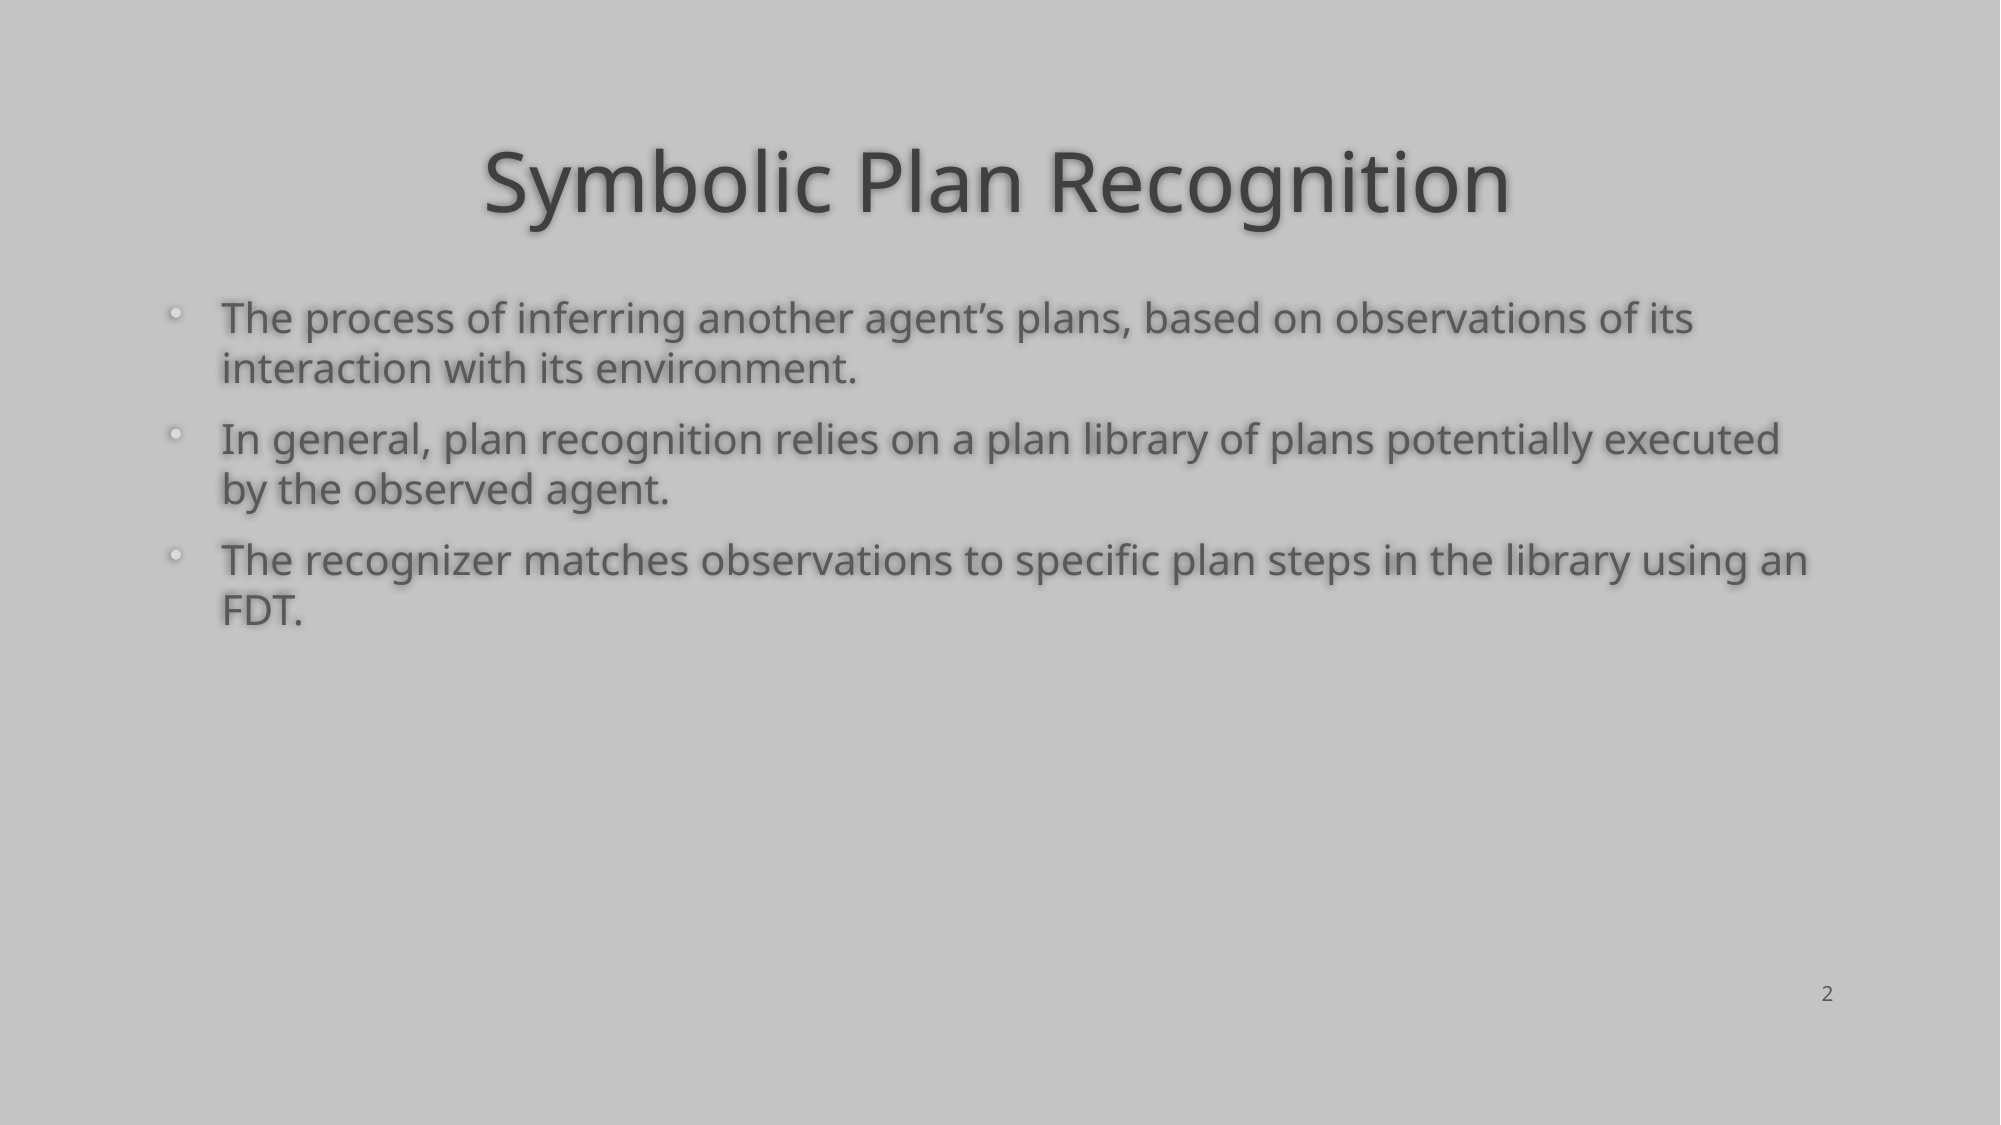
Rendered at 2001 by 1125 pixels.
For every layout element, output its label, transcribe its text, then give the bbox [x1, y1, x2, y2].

list The process of inferring another agent’s plans, based on observations of its interaction with its environment. In general, plan recognition relies on a plan library of plans potentially executed by the observed agent. The recognizer matches observations to specific plan steps in the library using an FDT. [149, 284, 1849, 691]
title Symbolic Plan Recognition [149, 99, 1849, 260]
slide_number 2 [1724, 965, 1849, 1025]
